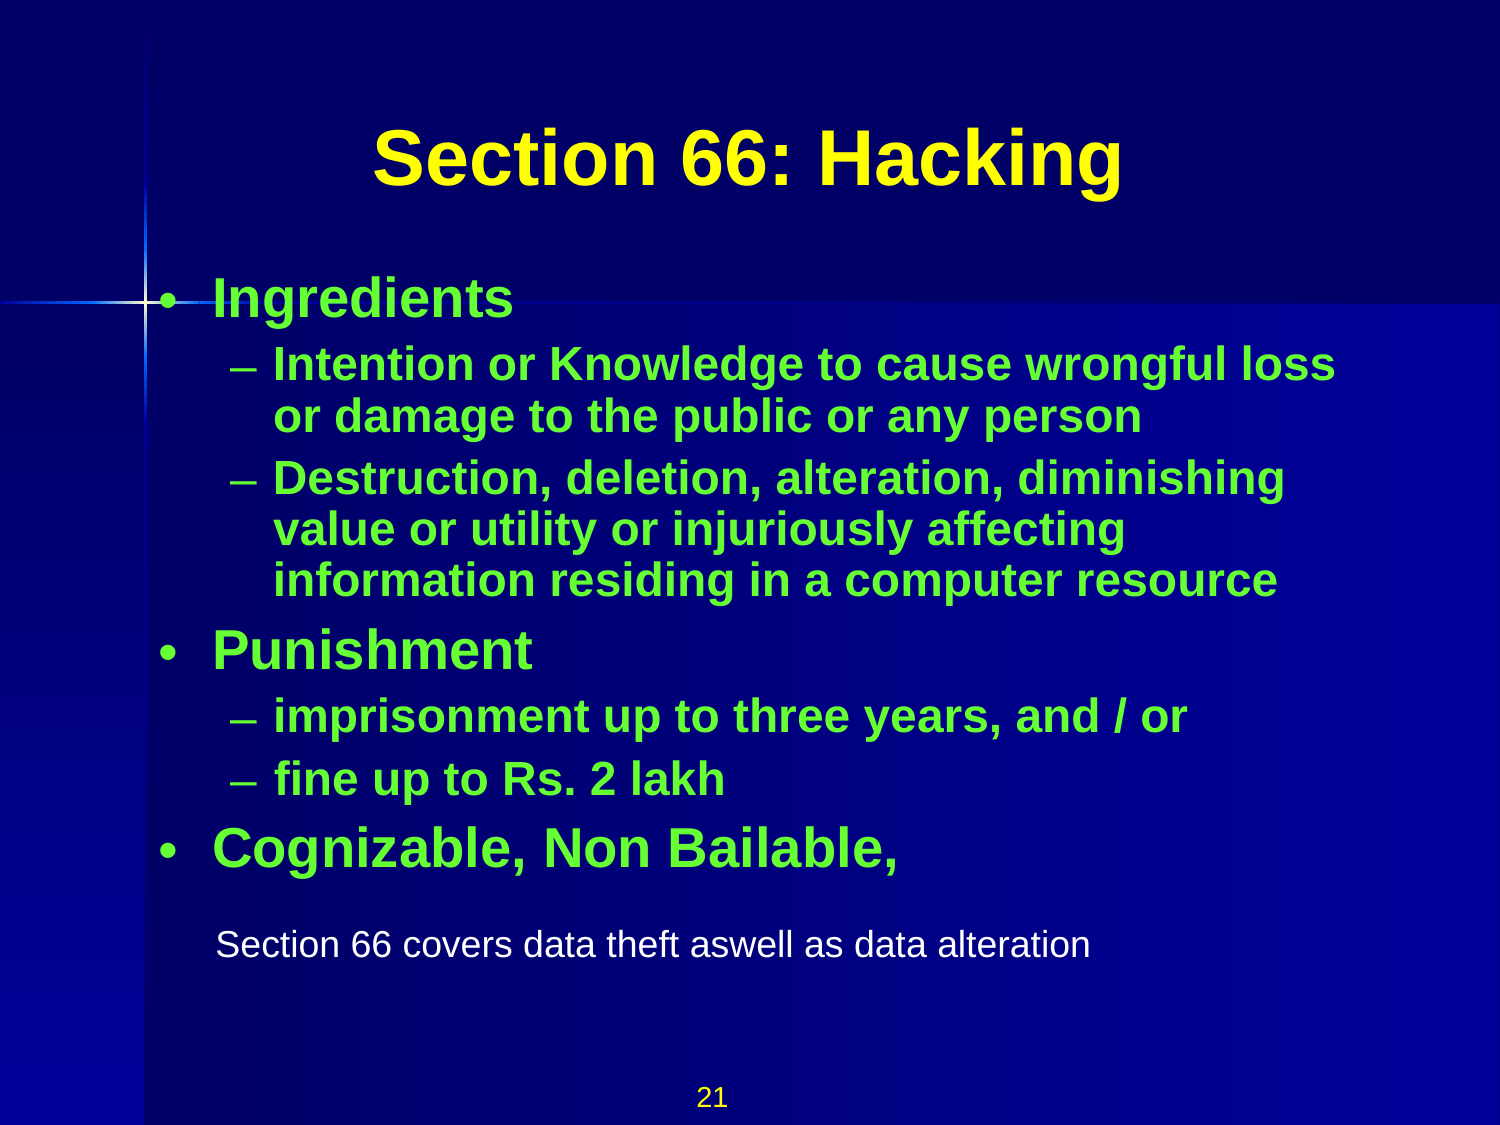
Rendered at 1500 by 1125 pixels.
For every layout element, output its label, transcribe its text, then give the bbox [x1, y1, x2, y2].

text_box – [229, 334, 257, 392]
text_box • [158, 263, 179, 331]
text_box Intention or Knowledge to cause wrongful loss [272, 332, 1352, 391]
text_box [144, 66, 1357, 234]
text_box Cognizable, Non Bailable, [212, 811, 916, 879]
text_box value or utility or injuriously affecting [273, 497, 1142, 548]
text_box Destruction, deletion, alteration, diminishing [273, 446, 1301, 504]
text_box Section 66: Hacking [372, 105, 1126, 201]
text_box 21 [624, 1037, 800, 1121]
text_box – [229, 447, 257, 506]
text_box • [158, 615, 179, 683]
text_box [144, 256, 1357, 911]
text_box Section 66 covers data theft aswell as data alteration [200, 912, 1107, 973]
text_box information residing in a computer resource [272, 548, 1281, 607]
text_box – [229, 686, 257, 744]
text_box – [229, 748, 257, 807]
text_box or damage to the public or any person [273, 384, 1145, 442]
text_box • [158, 813, 179, 881]
text_box imprisonment up to three years, and / or [273, 684, 1204, 743]
text_box Ingredients [212, 261, 516, 329]
text_box Punishment [212, 612, 534, 681]
text_box fine up to Rs. 2 lakh [273, 747, 727, 805]
